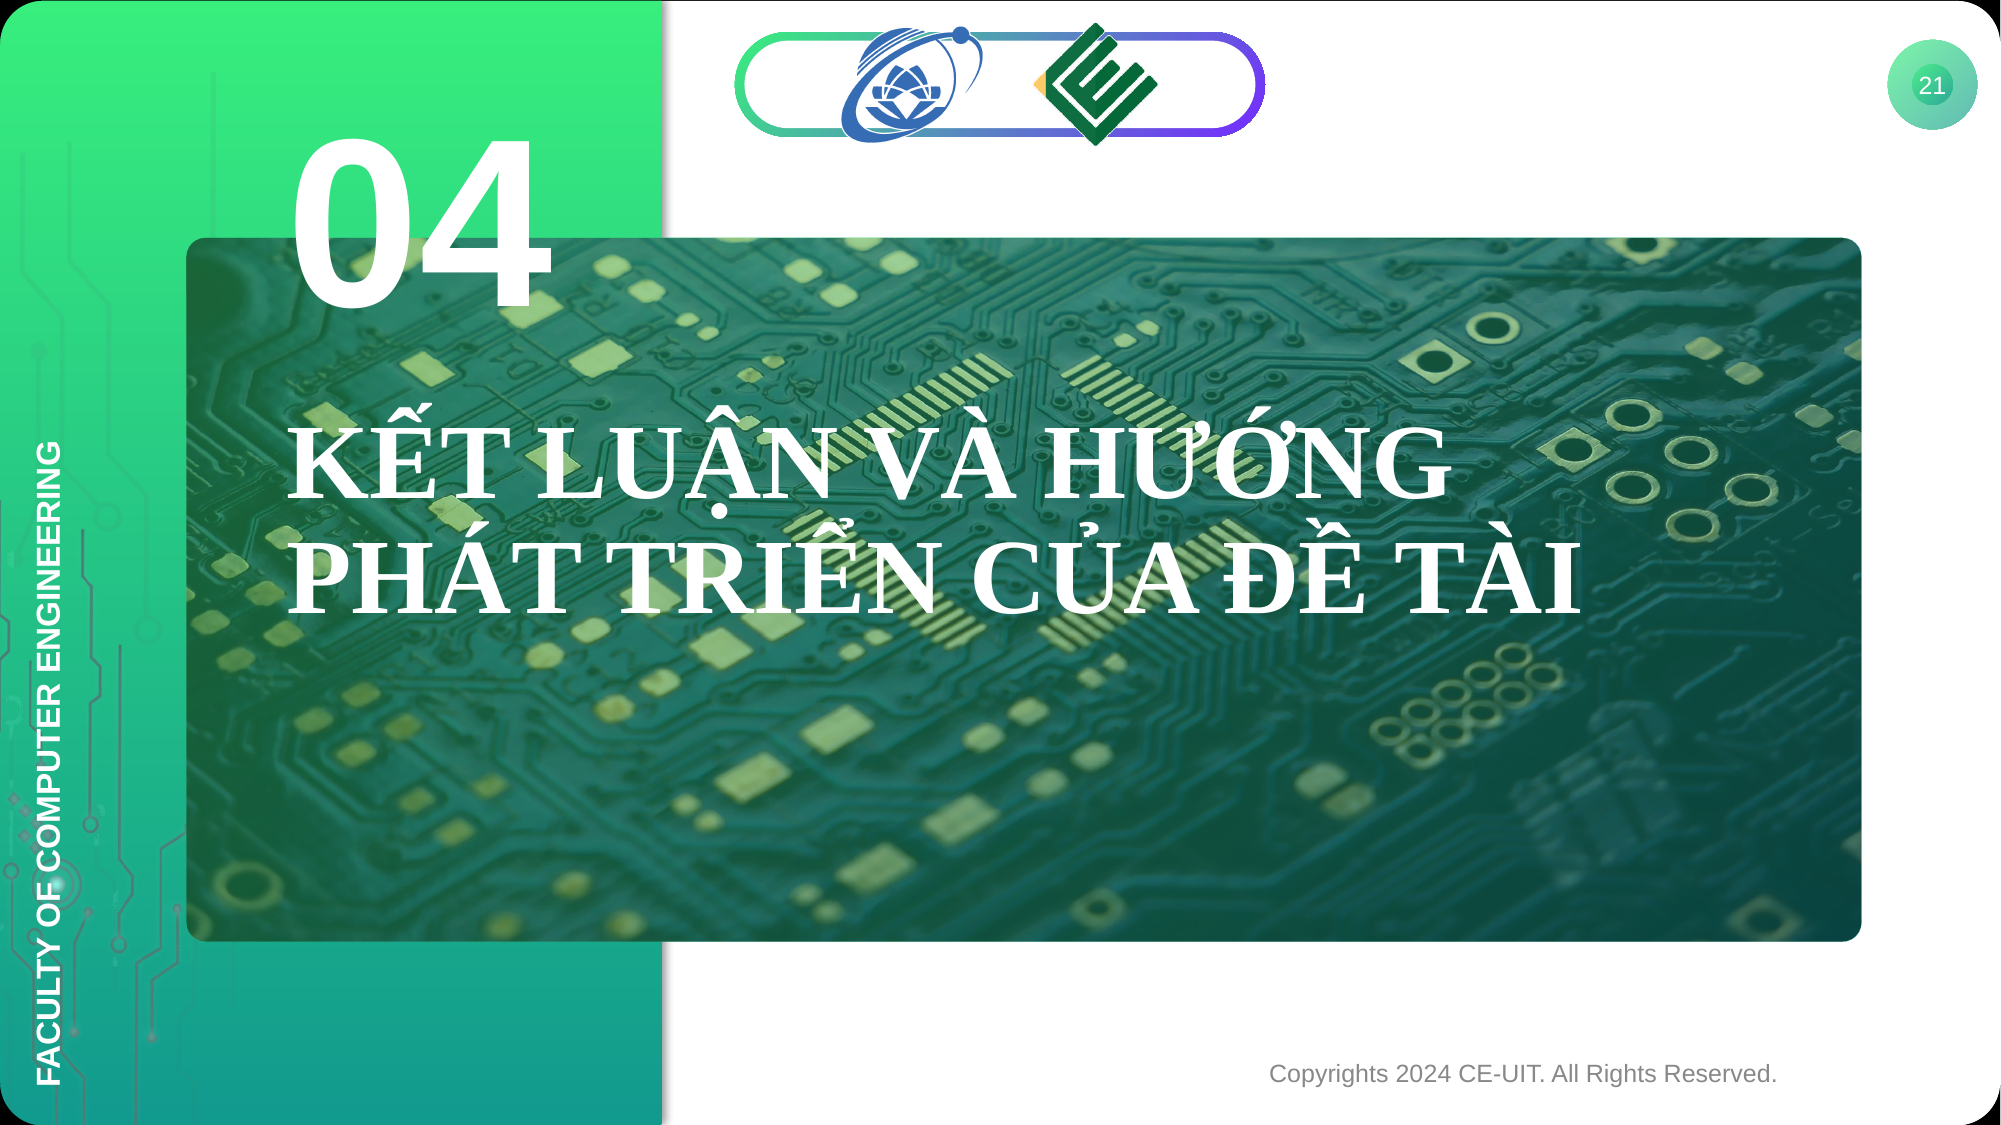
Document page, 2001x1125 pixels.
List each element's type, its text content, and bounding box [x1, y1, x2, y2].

text_box <number> [1707, 54, 2000, 115]
picture [1031, 21, 1160, 148]
text_box Copyrights 2024 CE-UIT. All Rights Reserved. [1186, 1042, 1862, 1103]
picture [840, 25, 984, 144]
text_box 04 [271, 92, 608, 385]
picture [0, 1, 291, 1125]
text_box KẾT LUẬN VÀ HƯỚNG PHÁT TRIỂN CỦA ĐỀ TÀI [271, 397, 1777, 645]
